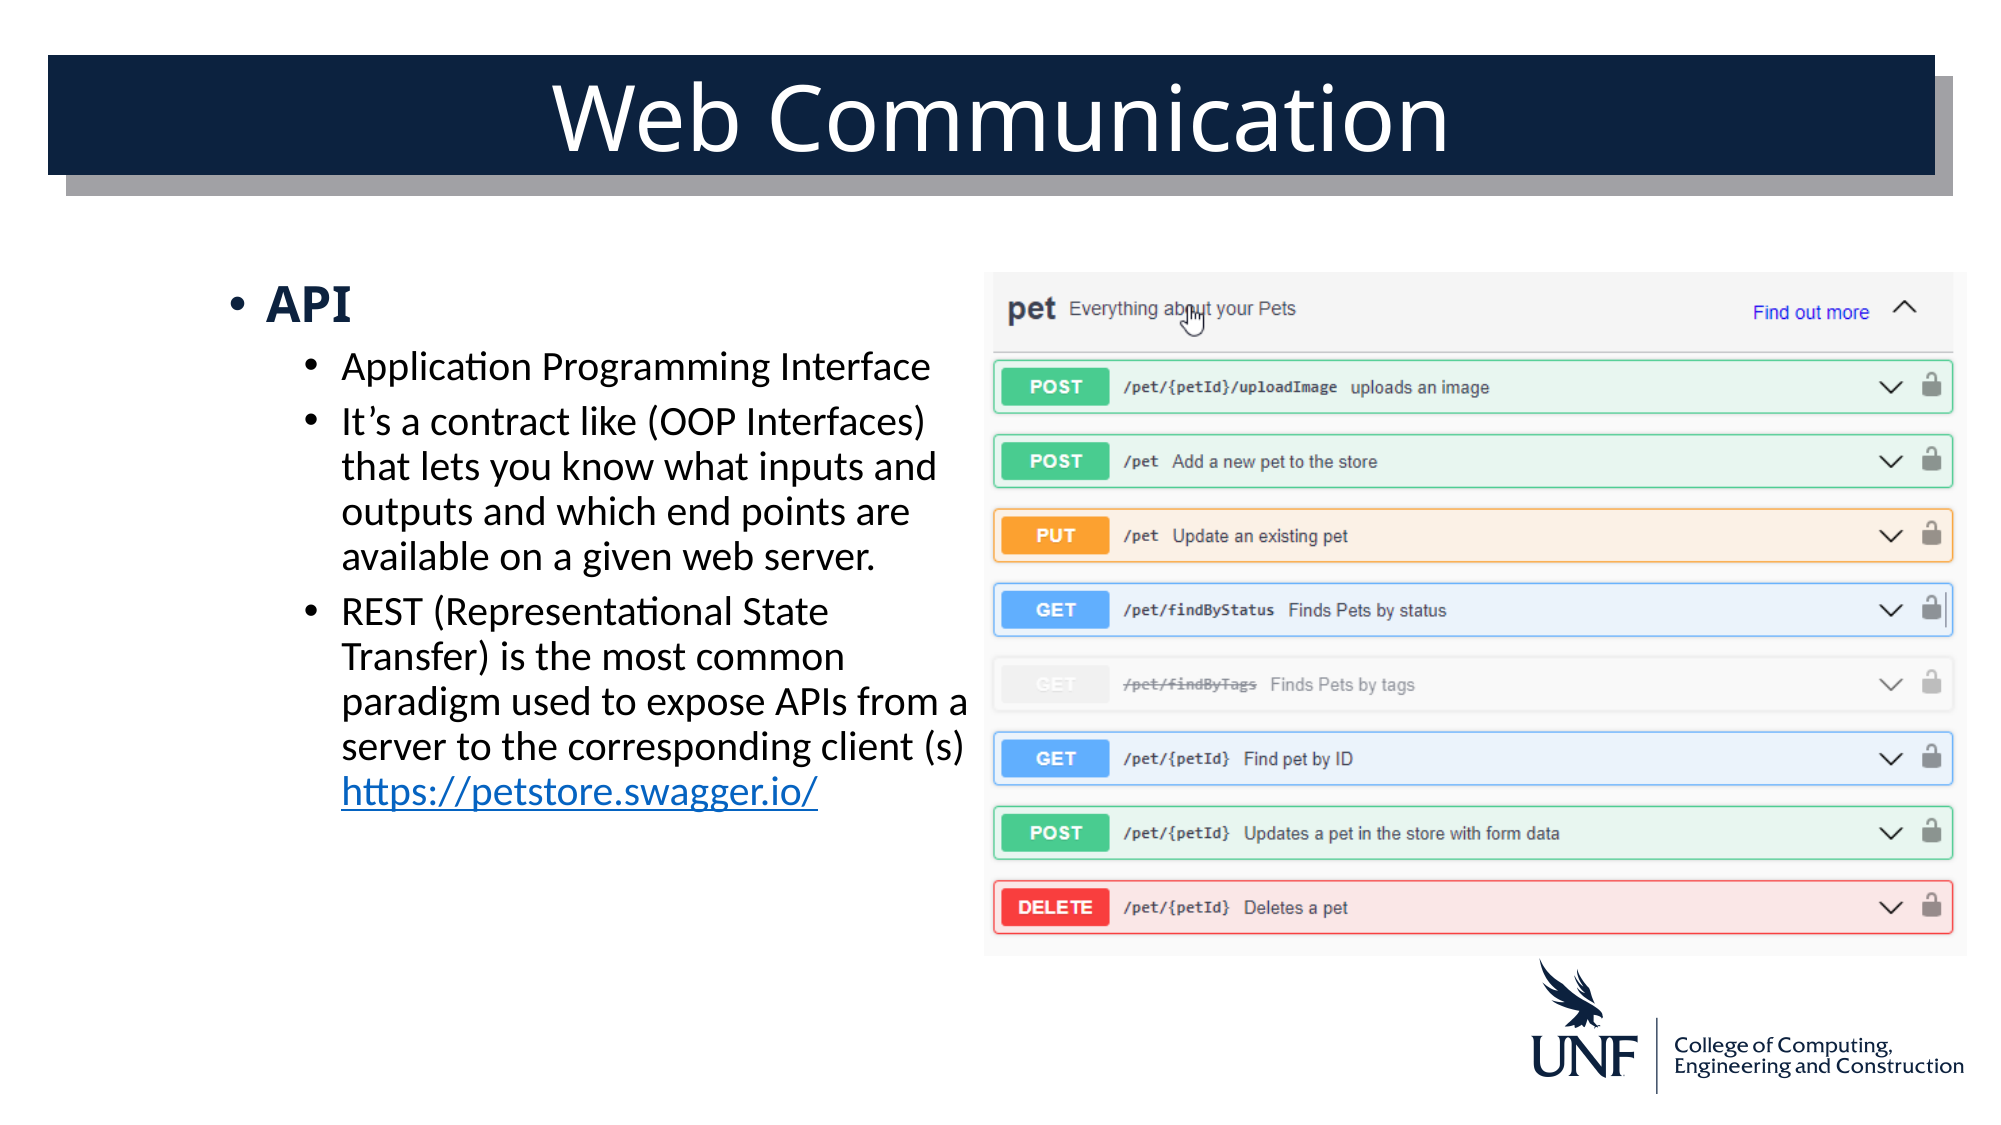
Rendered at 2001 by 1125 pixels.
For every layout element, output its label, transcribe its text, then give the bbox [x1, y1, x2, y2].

title Web Communication [137, 65, 1868, 176]
list API Application Programming Interface It’s a contract like (OOP Interfaces) that lets you know what inputs and outputs and which end points are available on a given web server. REST (Representational State Transfer) is the most common paradigm used to expose APIs from a server to the corresponding client (s) https://petstore.swagger.io/ [138, 272, 984, 956]
picture [984, 272, 1967, 956]
picture [1531, 958, 1964, 1094]
